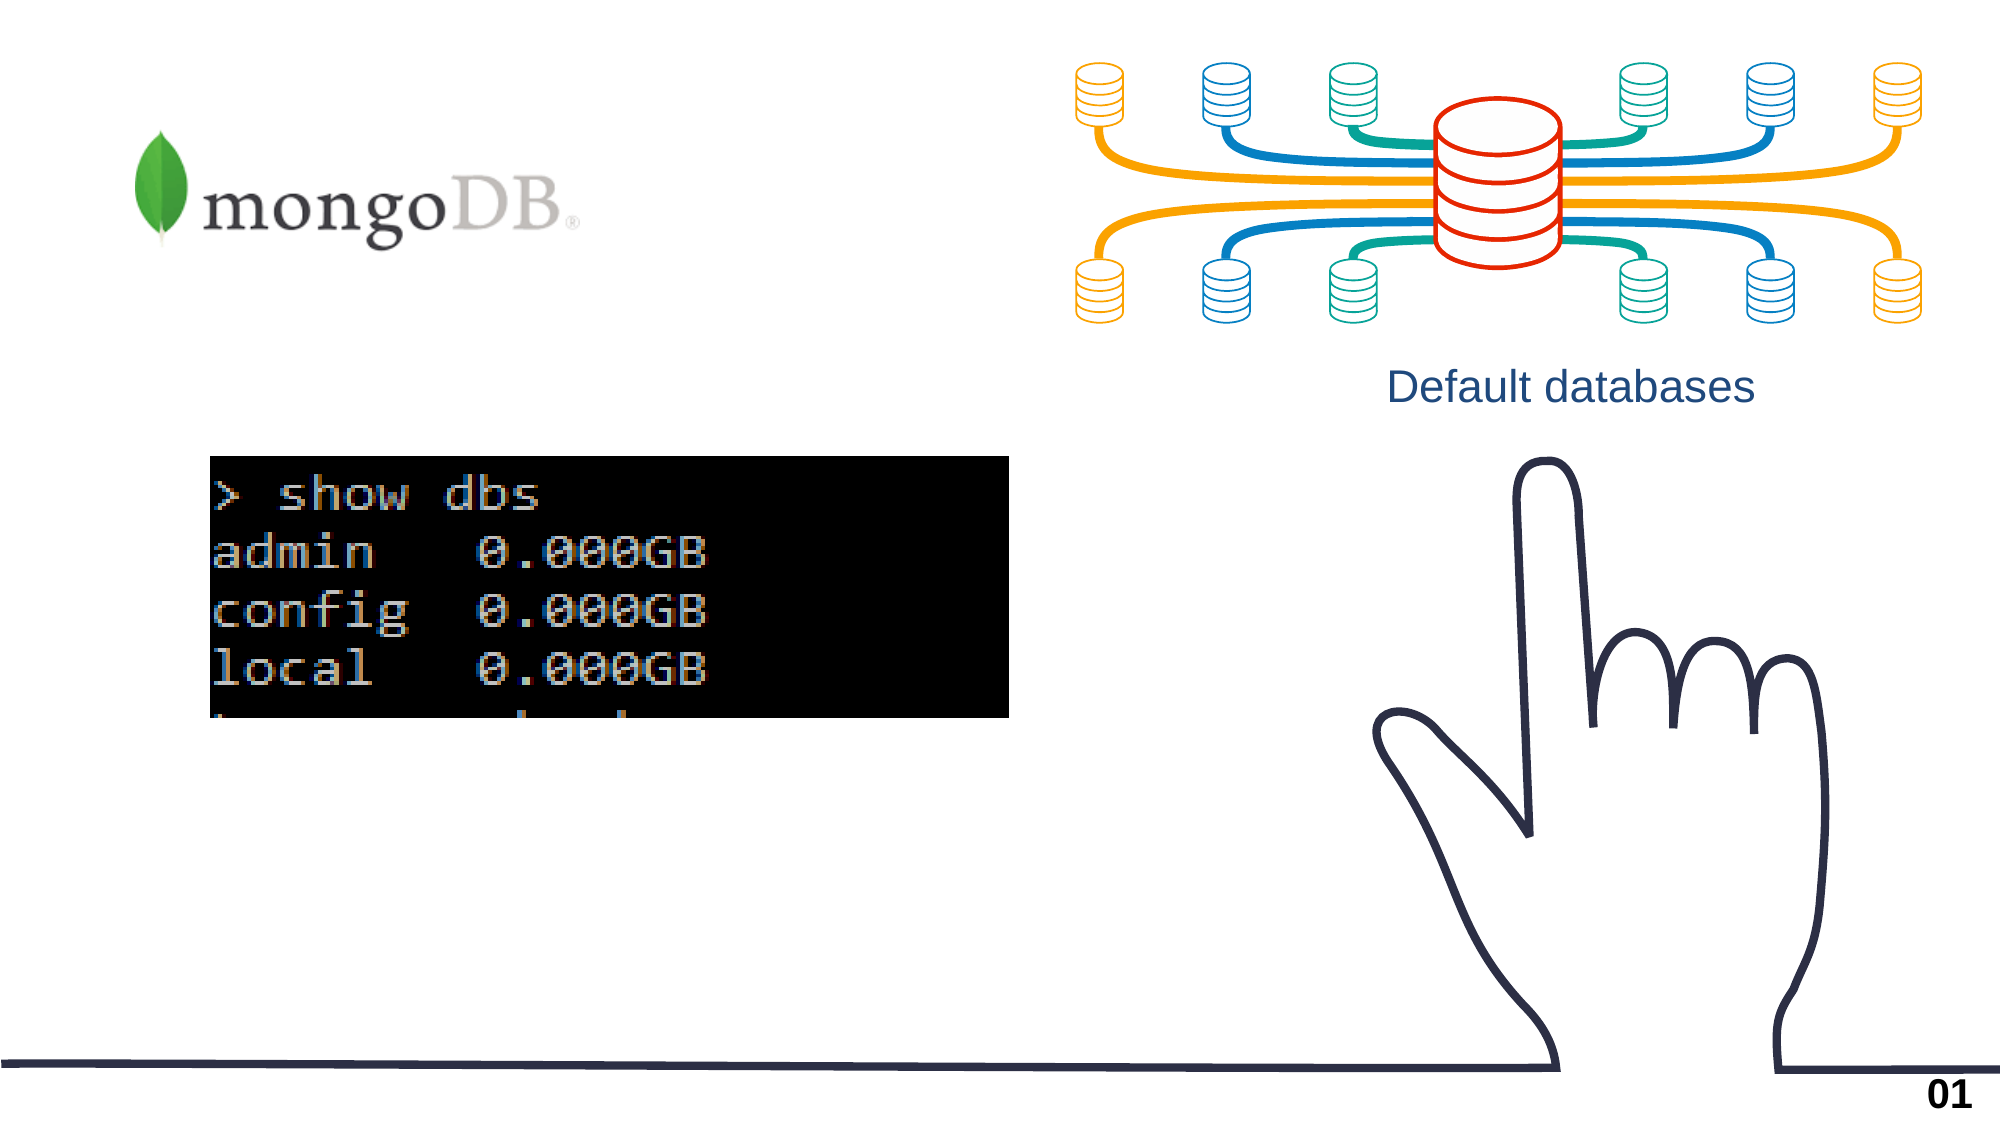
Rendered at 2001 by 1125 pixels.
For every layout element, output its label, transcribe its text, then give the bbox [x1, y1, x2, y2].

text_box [1075, 62, 1922, 324]
picture [135, 48, 580, 326]
text_box 01 [1900, 1059, 2000, 1069]
text_box [1, 460, 2000, 1071]
text_box 01 [1900, 1071, 2000, 1125]
picture [210, 456, 1009, 718]
text_box Default databases [1343, 349, 1799, 419]
